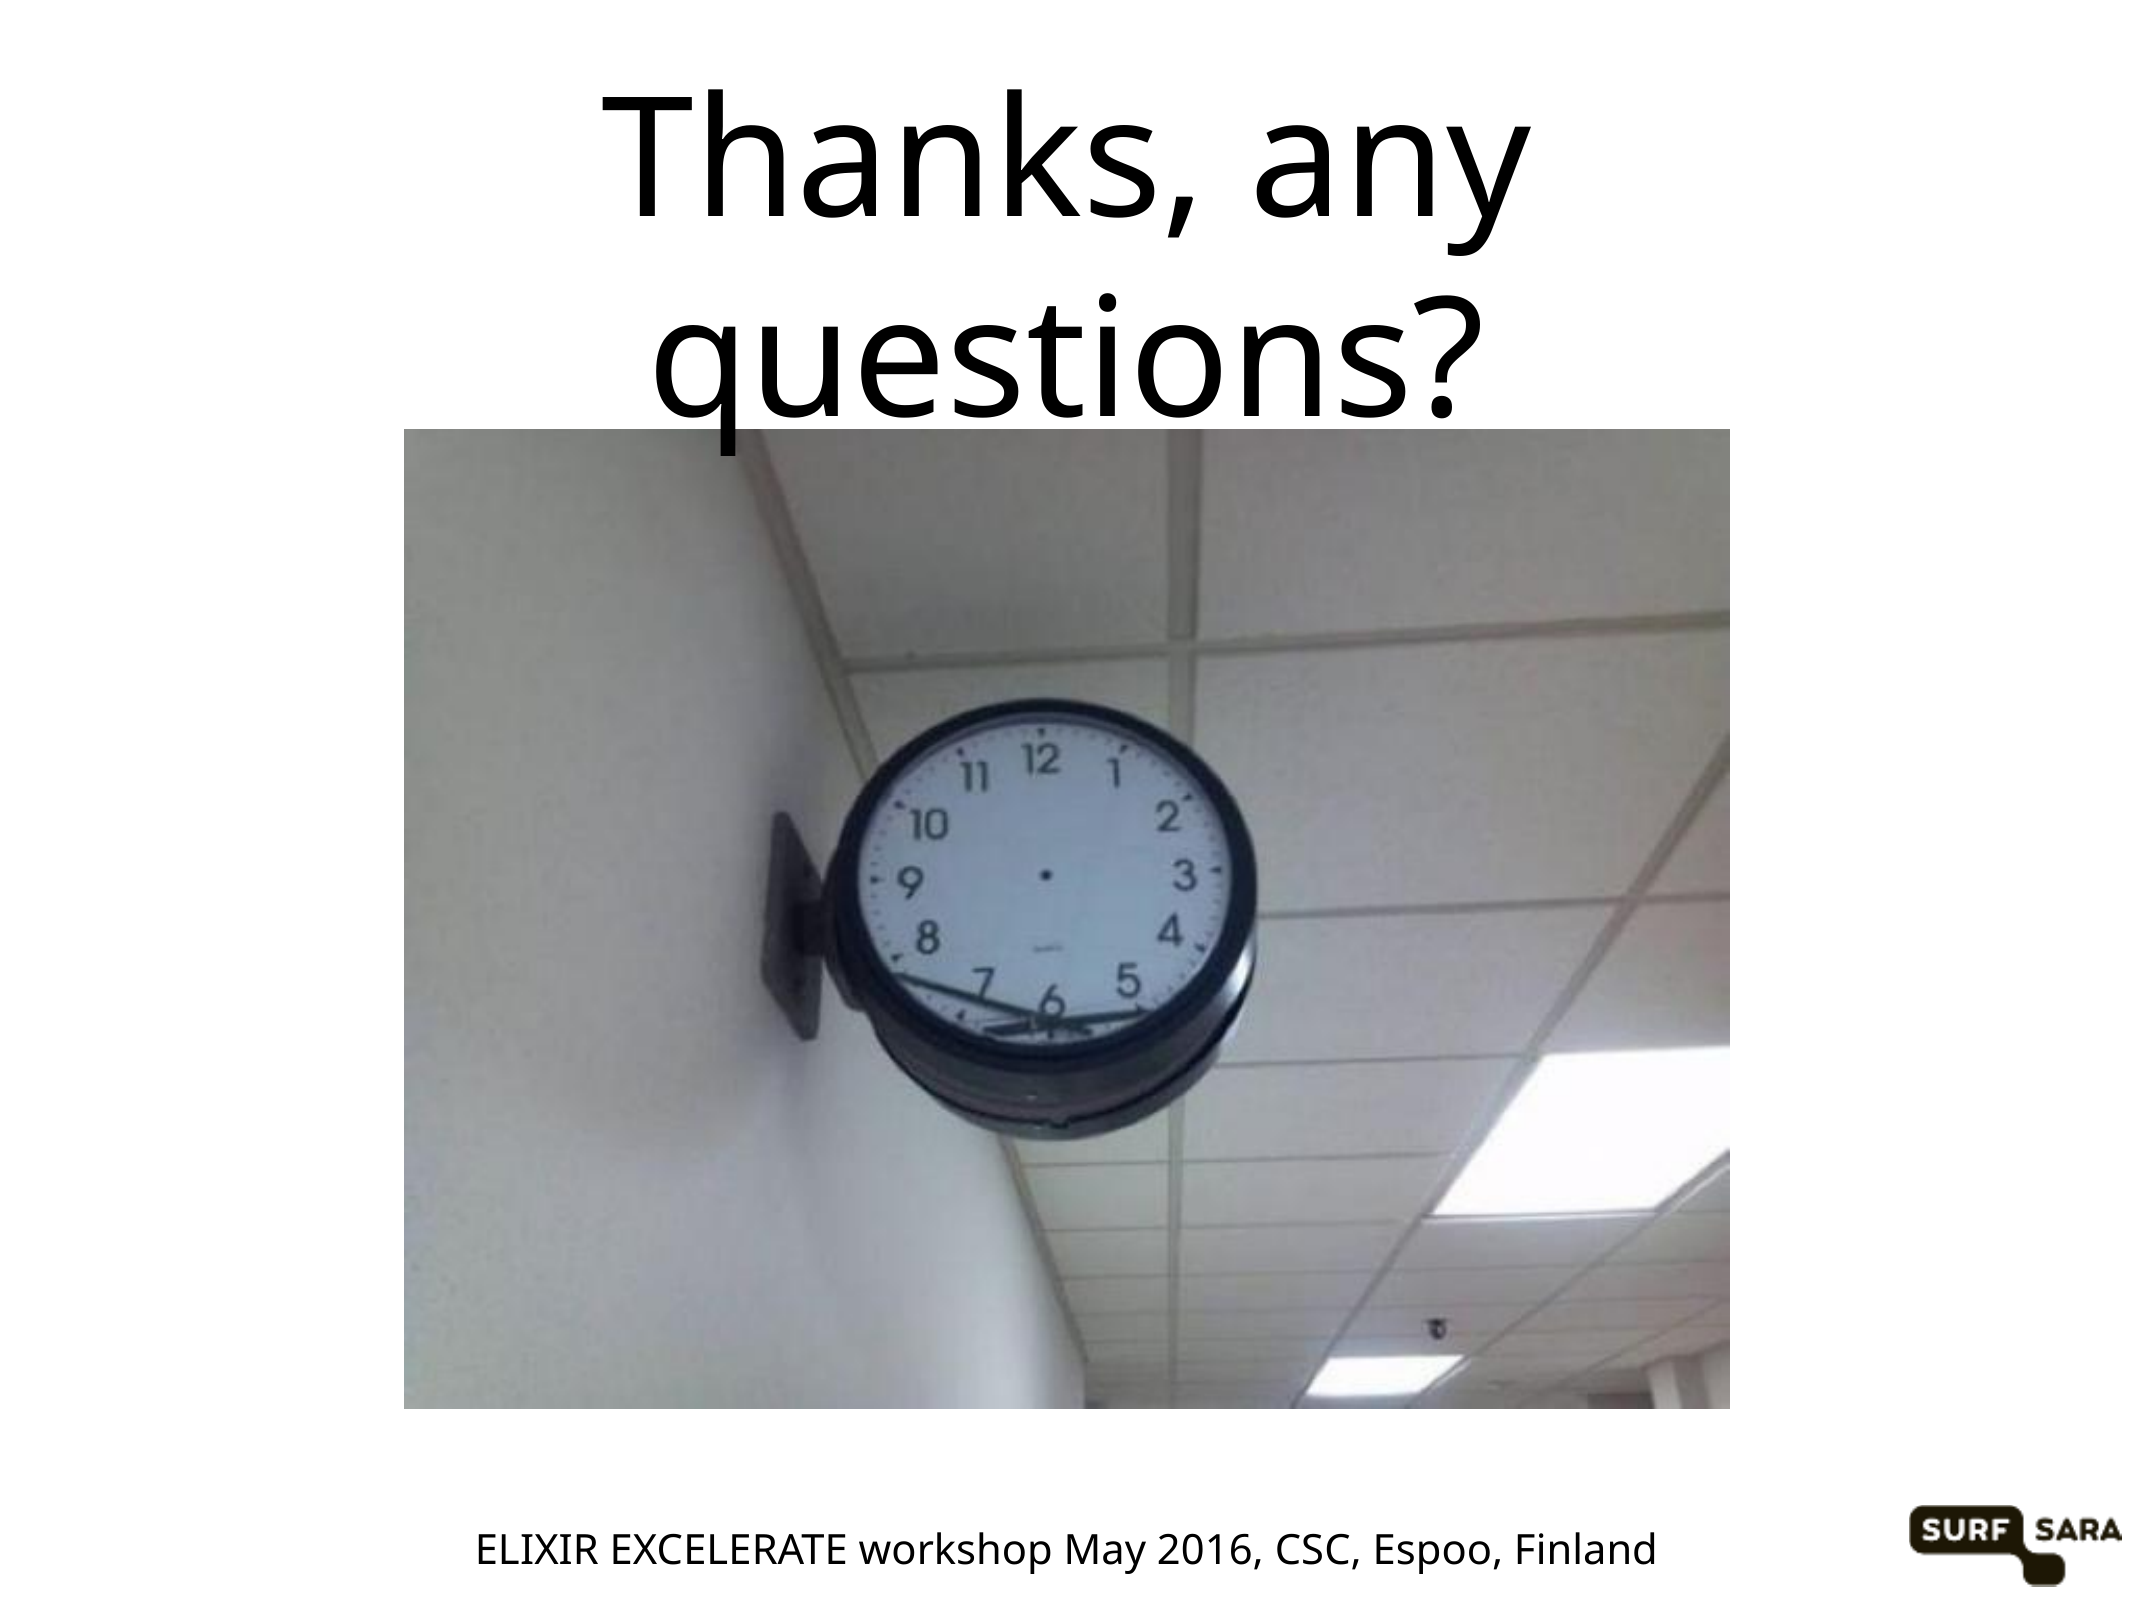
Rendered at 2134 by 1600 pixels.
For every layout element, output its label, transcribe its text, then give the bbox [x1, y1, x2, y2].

title Thanks, any questions? [155, 72, 1978, 428]
picture [1909, 1505, 2122, 1587]
text_box ELIXIR EXCELERATE workshop May 2016, CSC, Espoo, Finland [466, 1514, 1667, 1582]
picture [403, 428, 1730, 1409]
